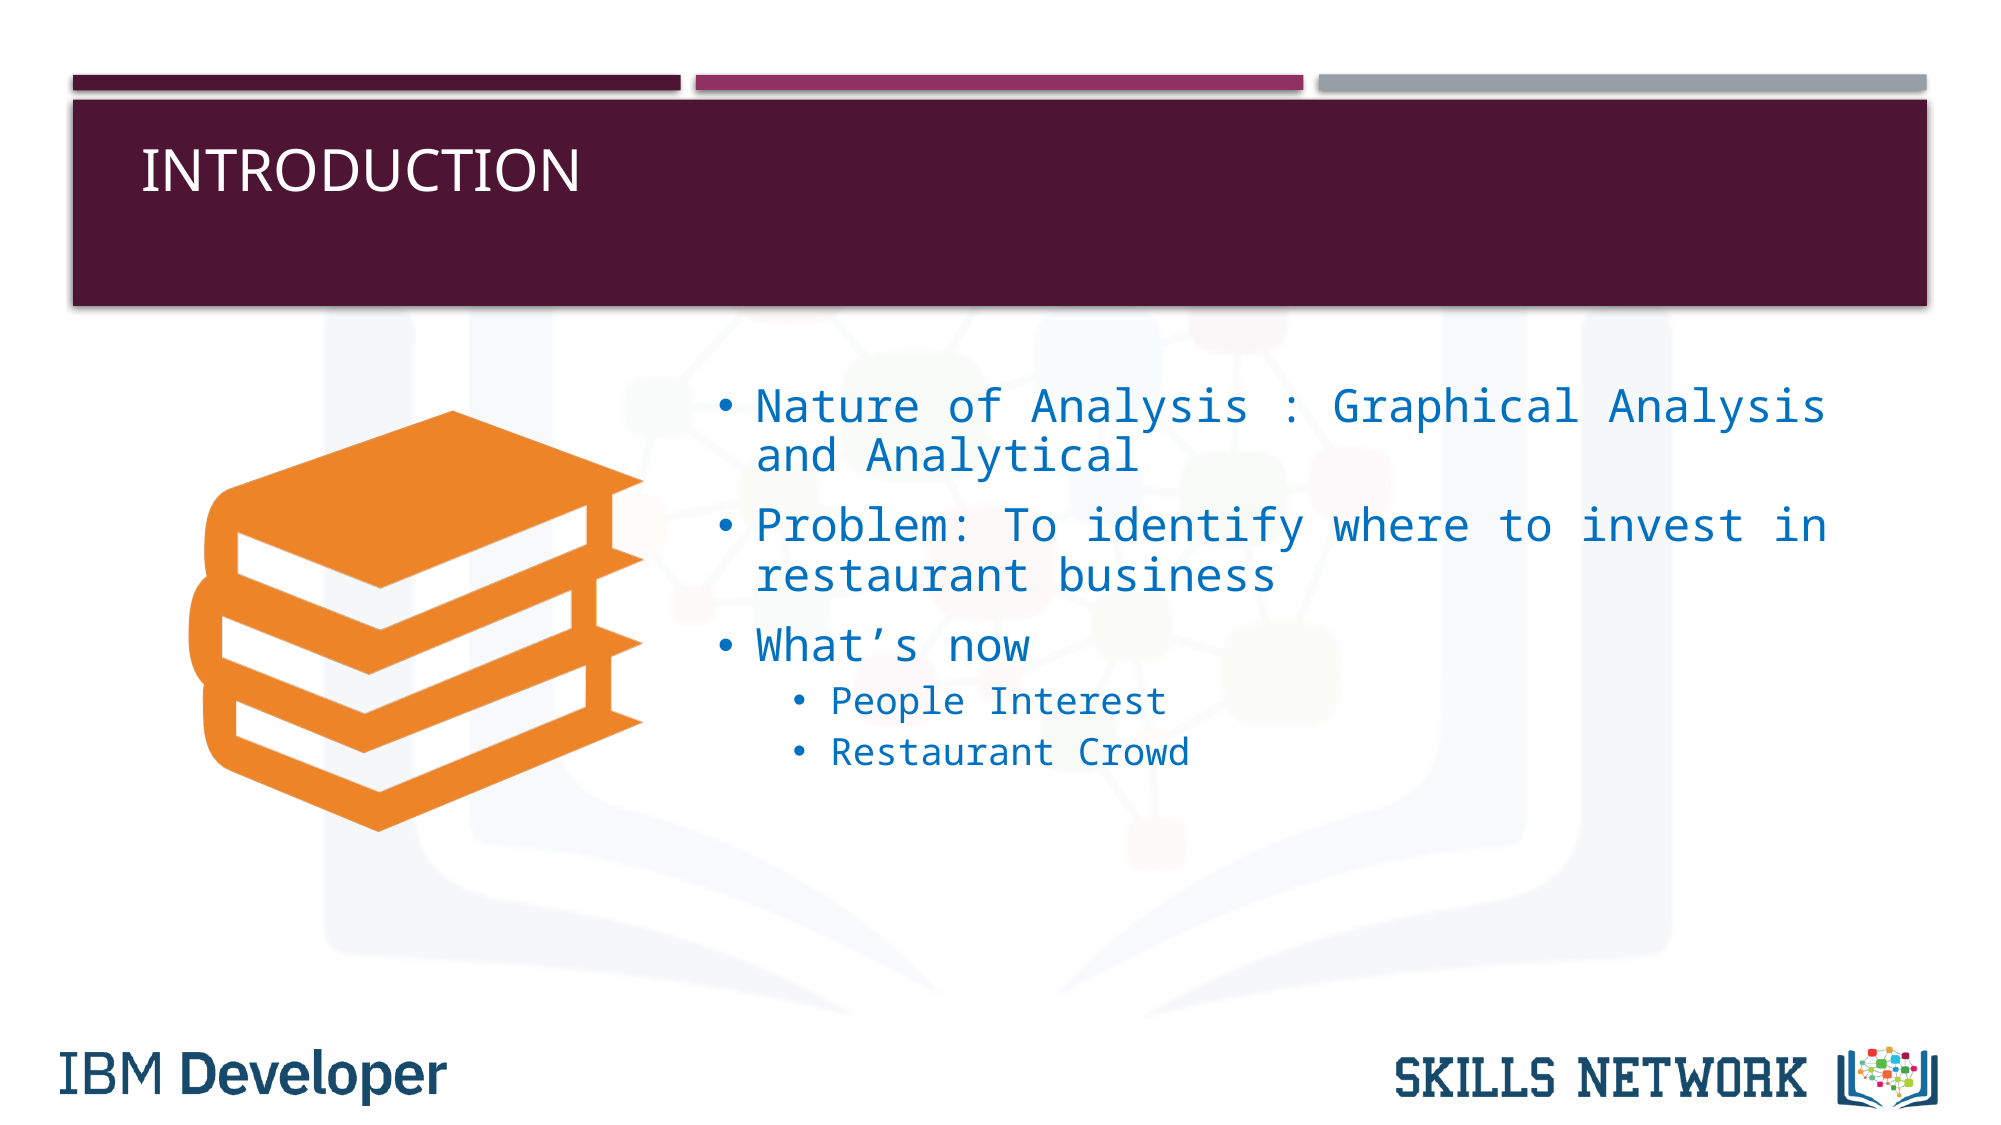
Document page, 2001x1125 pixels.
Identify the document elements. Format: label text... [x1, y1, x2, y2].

picture [1390, 1045, 1945, 1111]
title INTRODUCTION [126, 59, 1381, 278]
text_box Nature of Analysis : Graphical Analysis and Analytical Problem: To identify where to invest in restaurant business What’s now People Interest Restaurant Crowd [702, 299, 1863, 1014]
picture [55, 1045, 459, 1108]
picture [162, 370, 665, 873]
